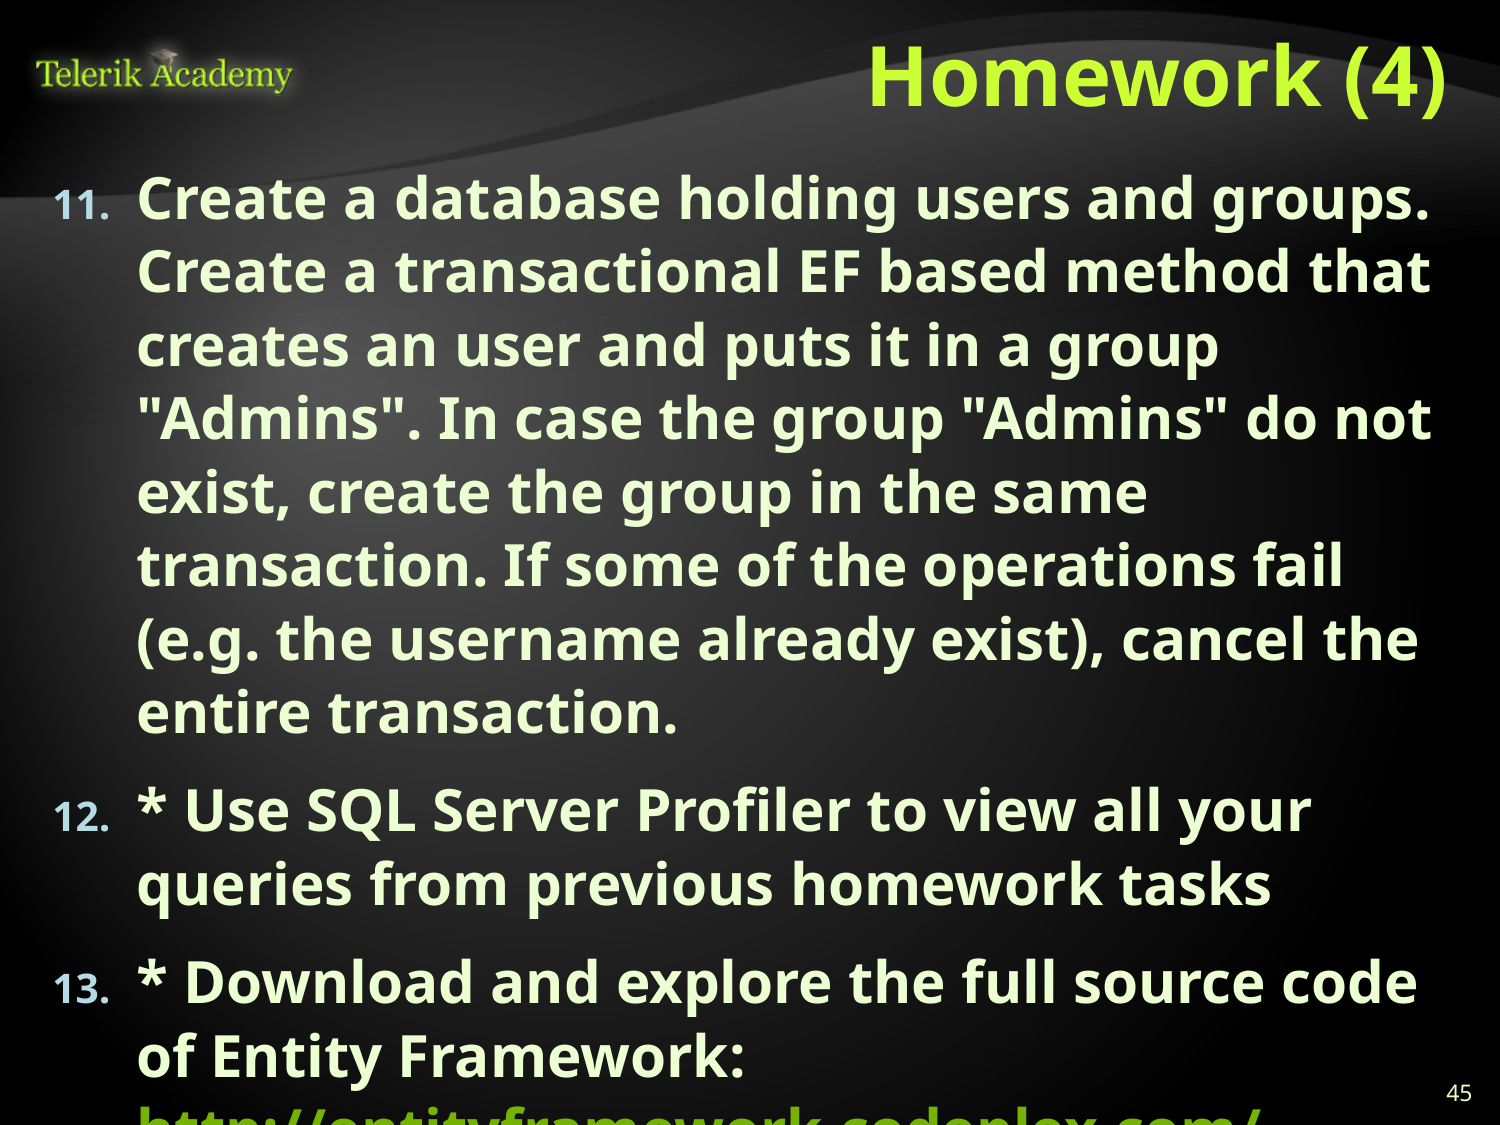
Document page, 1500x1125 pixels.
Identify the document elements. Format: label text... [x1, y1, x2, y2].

slide_number 45 [1412, 1074, 1488, 1113]
picture [0, 0, 1500, 1125]
list Create a database holding users and groups. Create a transactional EF based method that creates an user and puts it in a group "Admins". In case the group "Admins" do not exist, create the group in the same transaction. If some of the operations fail (e.g. the username already exist), cancel the entire transaction. * Use SQL Server Profiler to view all your queries from previous homework tasks * Download and explore the full source code of Entity Framework: http://entityframework.codeplex.com/ [37, 149, 1463, 1100]
title Homework (4) [300, 12, 1463, 149]
